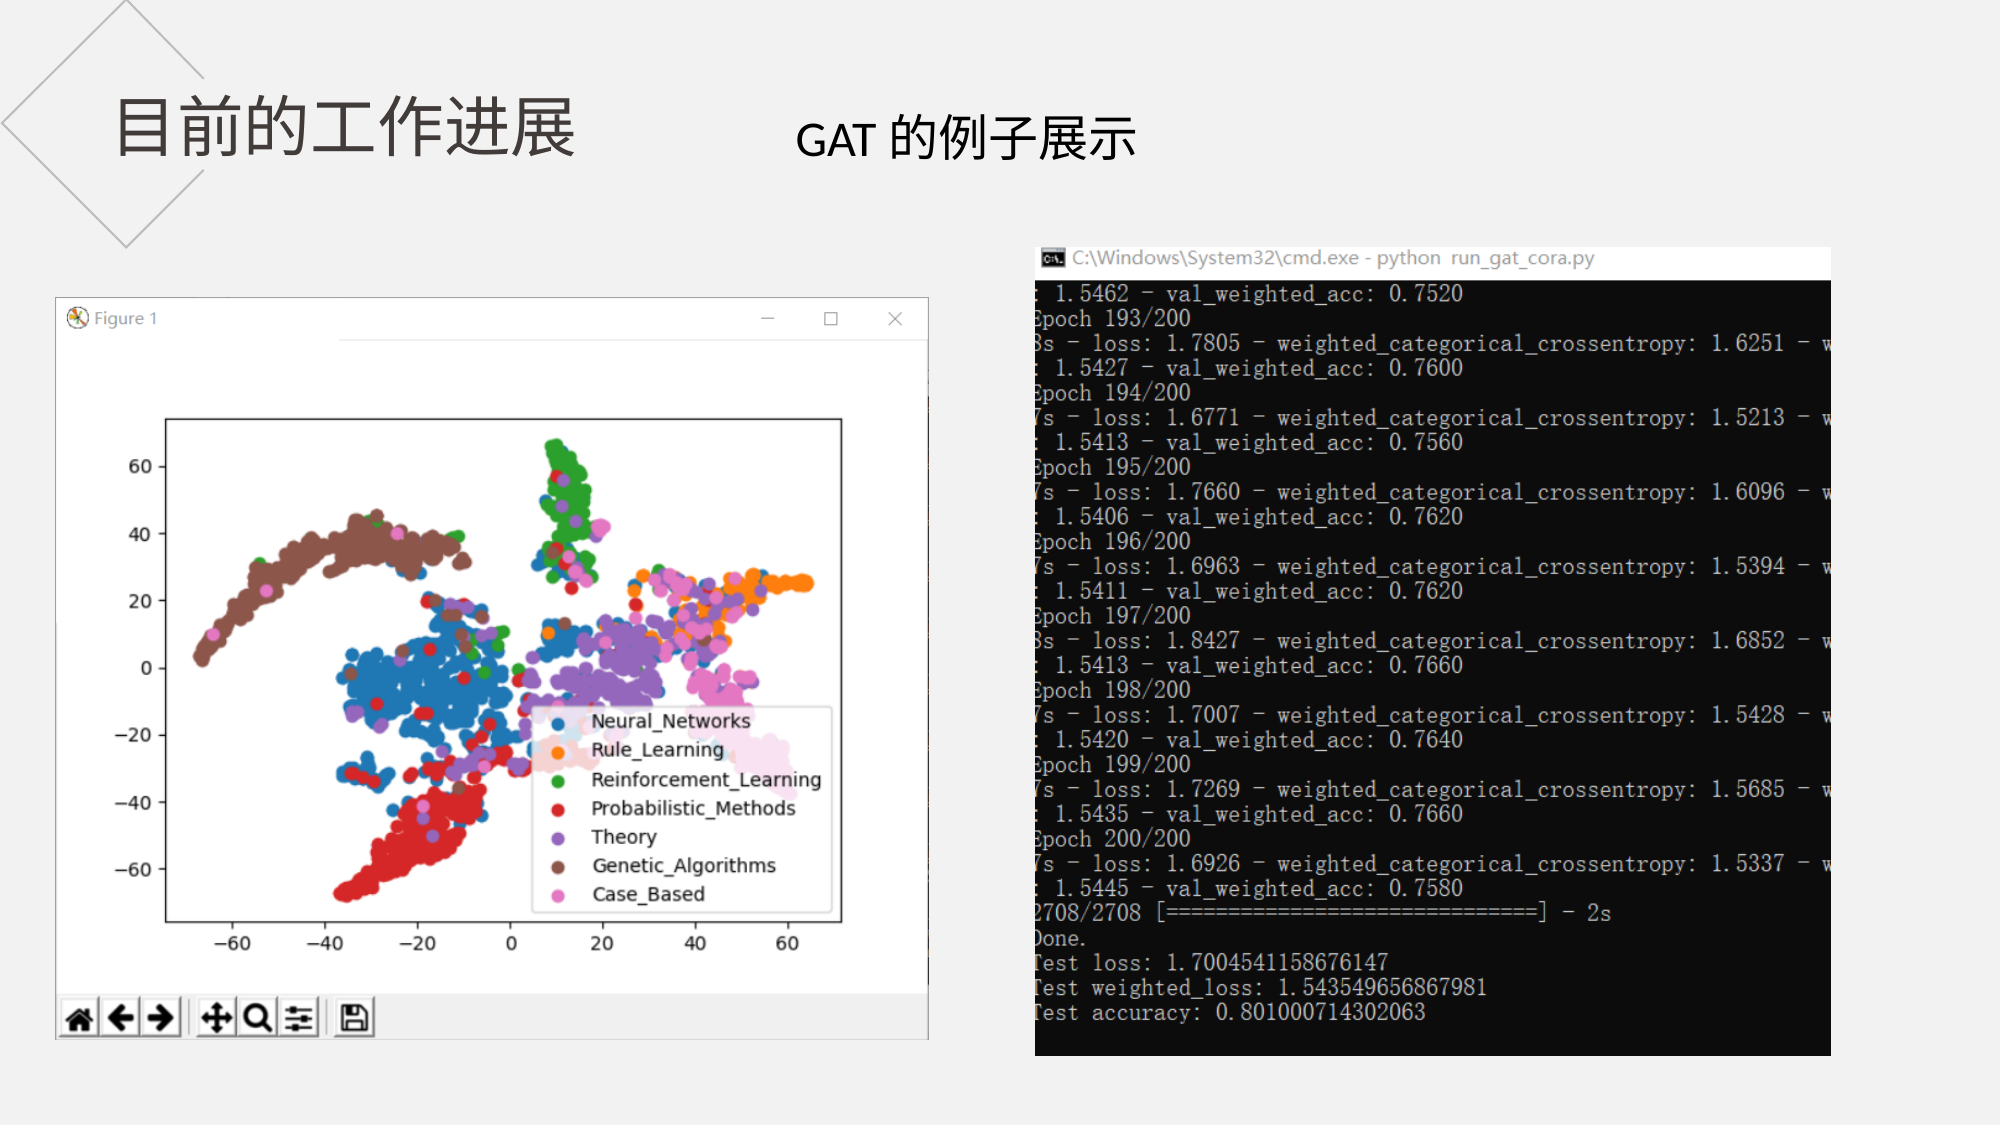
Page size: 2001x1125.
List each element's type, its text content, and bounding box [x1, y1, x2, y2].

text_box [0, 0, 205, 249]
text_box GAT的例子展示 [780, 98, 1422, 174]
text_box 目前的工作进展 [204, 77, 633, 172]
picture [55, 297, 929, 1040]
picture [1035, 247, 1831, 1056]
